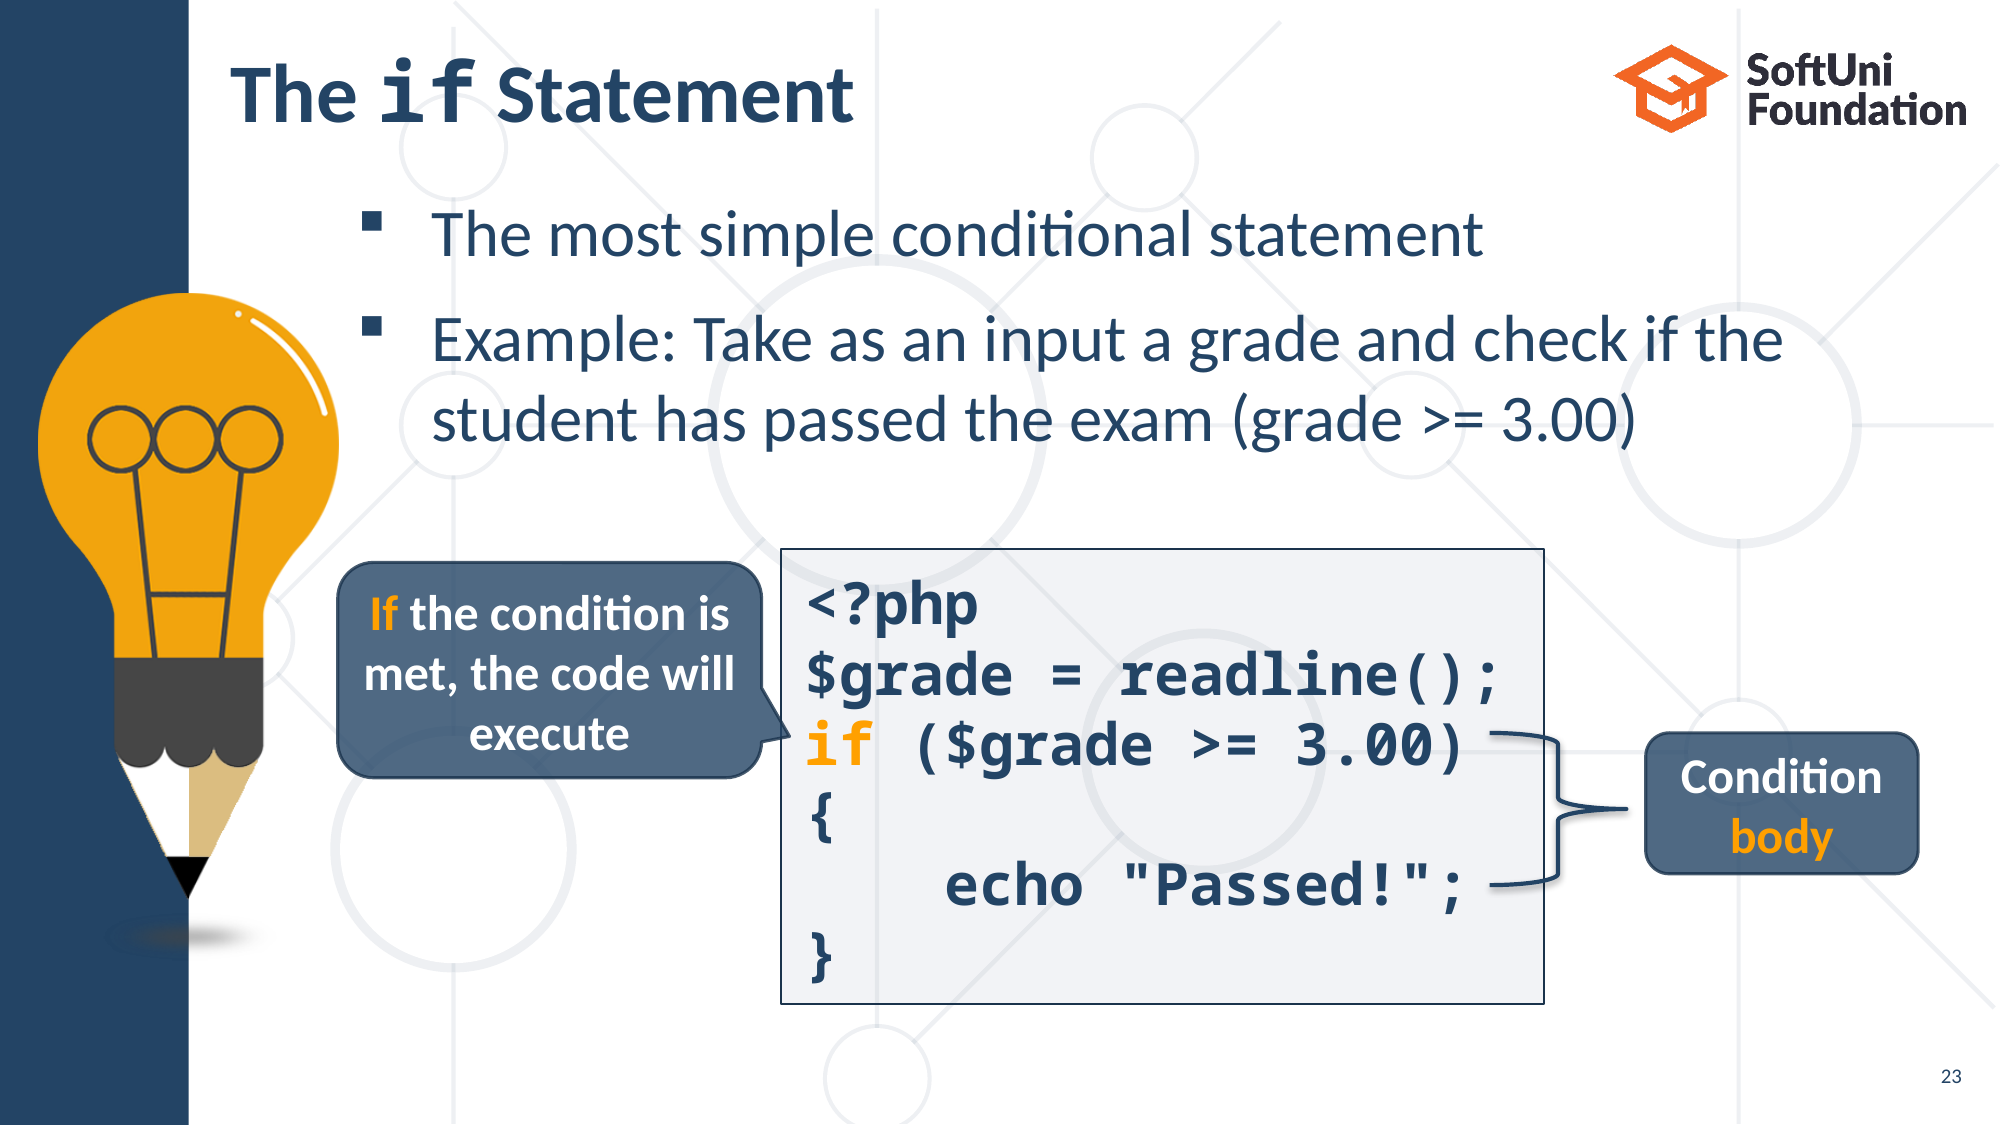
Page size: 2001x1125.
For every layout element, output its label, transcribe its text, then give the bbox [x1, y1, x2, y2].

picture [1613, 44, 1966, 133]
text_box <?php $grade = readline(); if ($grade >= 3.00) { echo "Passed!"; } [780, 548, 1544, 1005]
slide_number 23 [1897, 1049, 1968, 1101]
list The most simple conditional statement Example: Take as an input a grade and check if the student has passed the exam (grade >= 3.00) [338, 183, 1968, 1050]
title The if Statement [212, 16, 1591, 162]
text_box Condition body [1643, 730, 1921, 876]
picture [38, 293, 338, 961]
text_box If the condition is met, the code will execute [335, 560, 792, 780]
text_box [1489, 730, 1629, 888]
